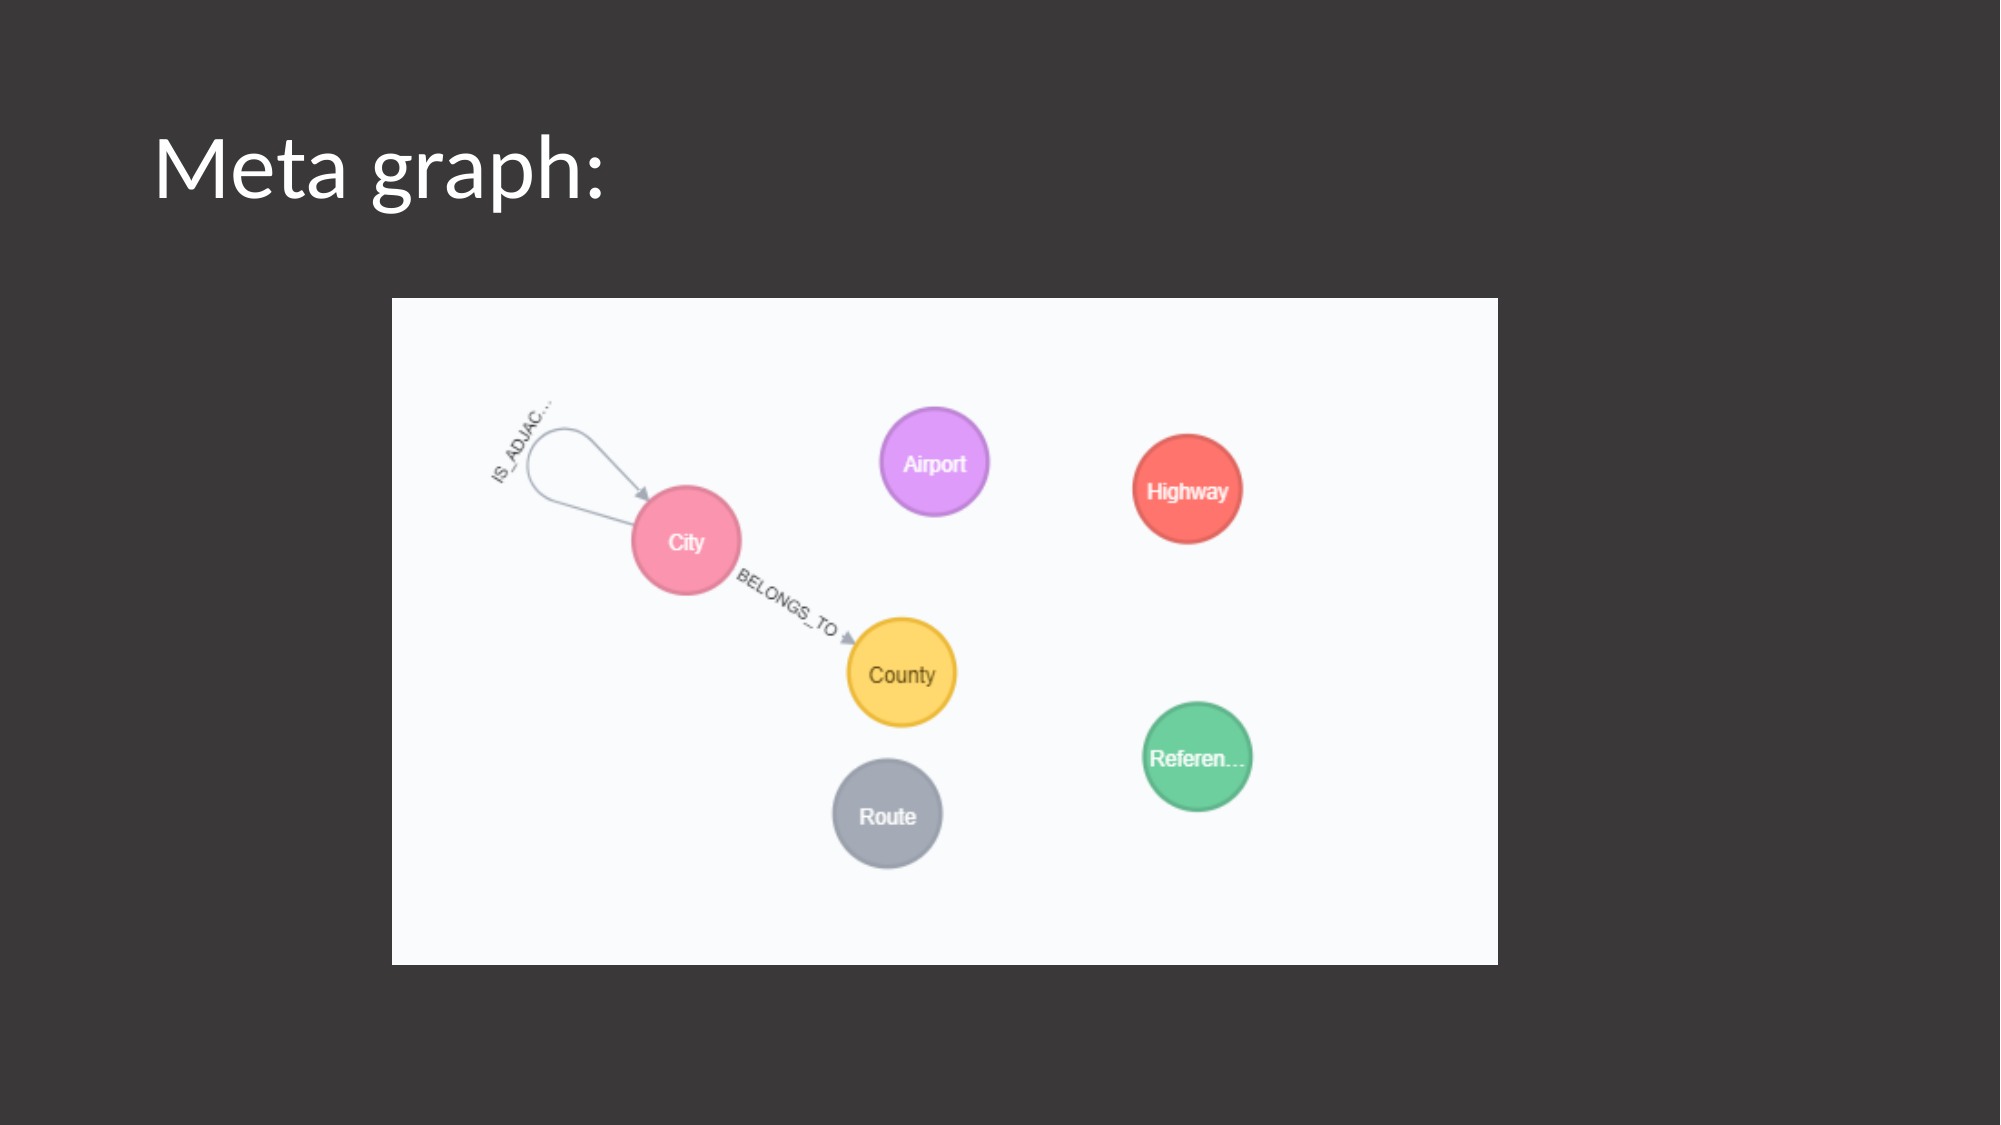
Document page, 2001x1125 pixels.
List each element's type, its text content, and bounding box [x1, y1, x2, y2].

picture [391, 297, 1498, 965]
title Meta graph: [137, 59, 1863, 278]
